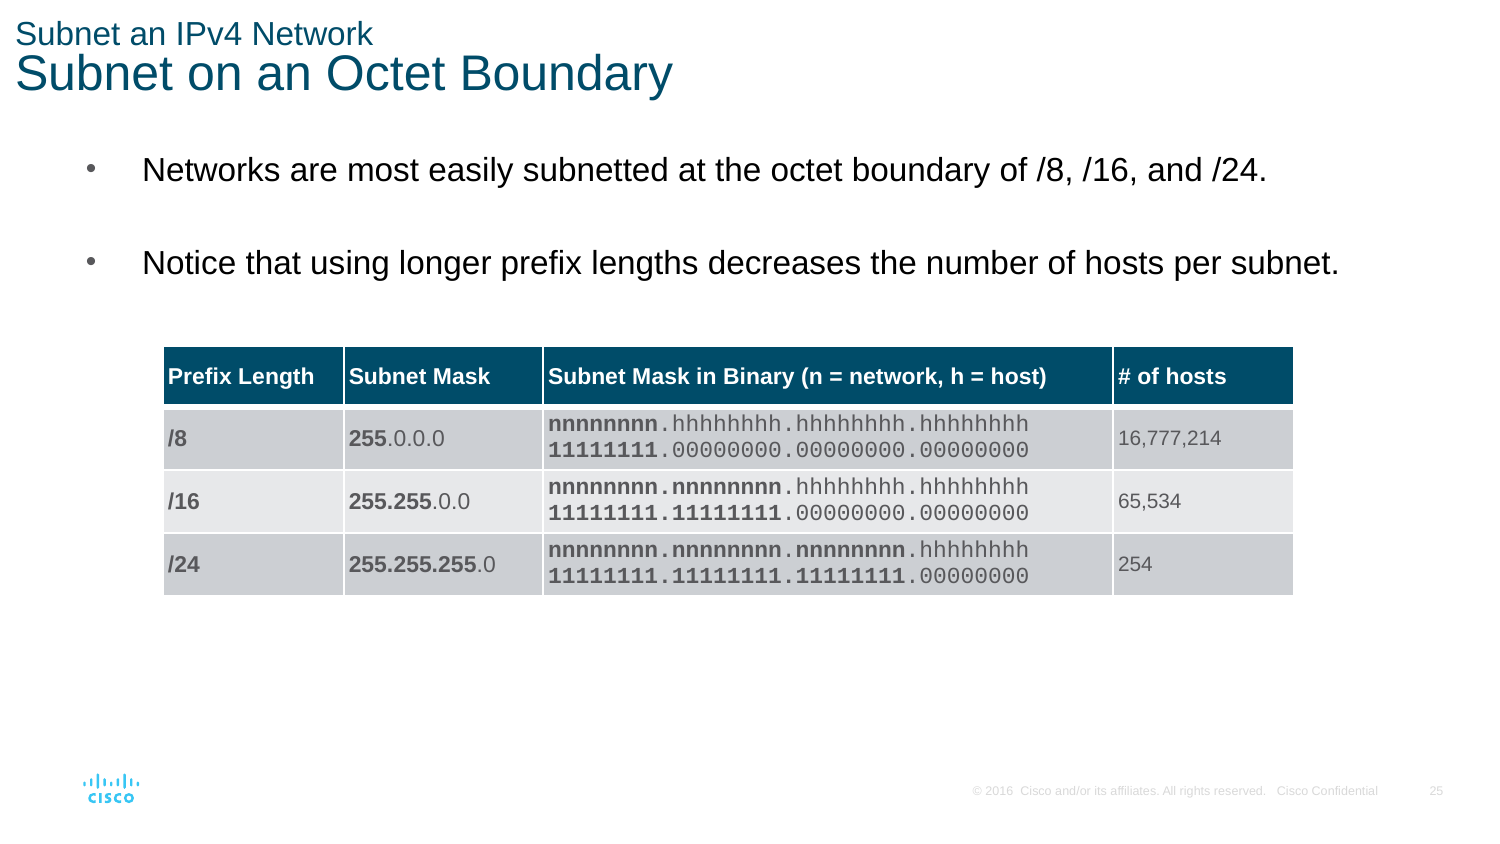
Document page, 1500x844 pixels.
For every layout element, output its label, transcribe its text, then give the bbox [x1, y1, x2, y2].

table_cell /24 [164, 534, 343, 595]
table_cell 16,777,214 [1114, 410, 1293, 469]
table_cell 65,534 [1114, 471, 1293, 532]
title Subnet an IPv4 Network Subnet on an Octet Boundary [0, 0, 1369, 121]
table_header # of hosts [1114, 347, 1293, 404]
table_cell 255.0.0.0 [345, 410, 542, 469]
table_cell 255.255.0.0 [345, 471, 542, 532]
list Networks are most easily subnetted at the octet boundary of /8, /16, and /24. Notice that using longer prefix lengths decreases the number of hosts per subnet. [70, 140, 1430, 324]
table_cell 255.255.255.0 [345, 534, 542, 595]
table_cell nnnnnnnn.hhhhhhhh.hhhhhhhh.hhhhhhhh 11111111.00000000.00000000.00000000 [544, 410, 1112, 469]
table_cell /8 [164, 410, 343, 469]
table_header Subnet Mask [345, 347, 542, 404]
table_cell 254 [1114, 534, 1293, 595]
table_header Prefix Length [164, 347, 343, 404]
table_cell nnnnnnnn.nnnnnnnn.hhhhhhhh.hhhhhhhh 11111111.11111111.00000000.00000000 [544, 471, 1112, 532]
table_cell nnnnnnnn.nnnnnnnn.nnnnnnnn.hhhhhhhh 11111111.11111111.11111111.00000000 [544, 534, 1112, 595]
table_header Subnet Mask in Binary (n = network, h = host) [544, 347, 1112, 404]
table_cell /16 [164, 471, 343, 532]
